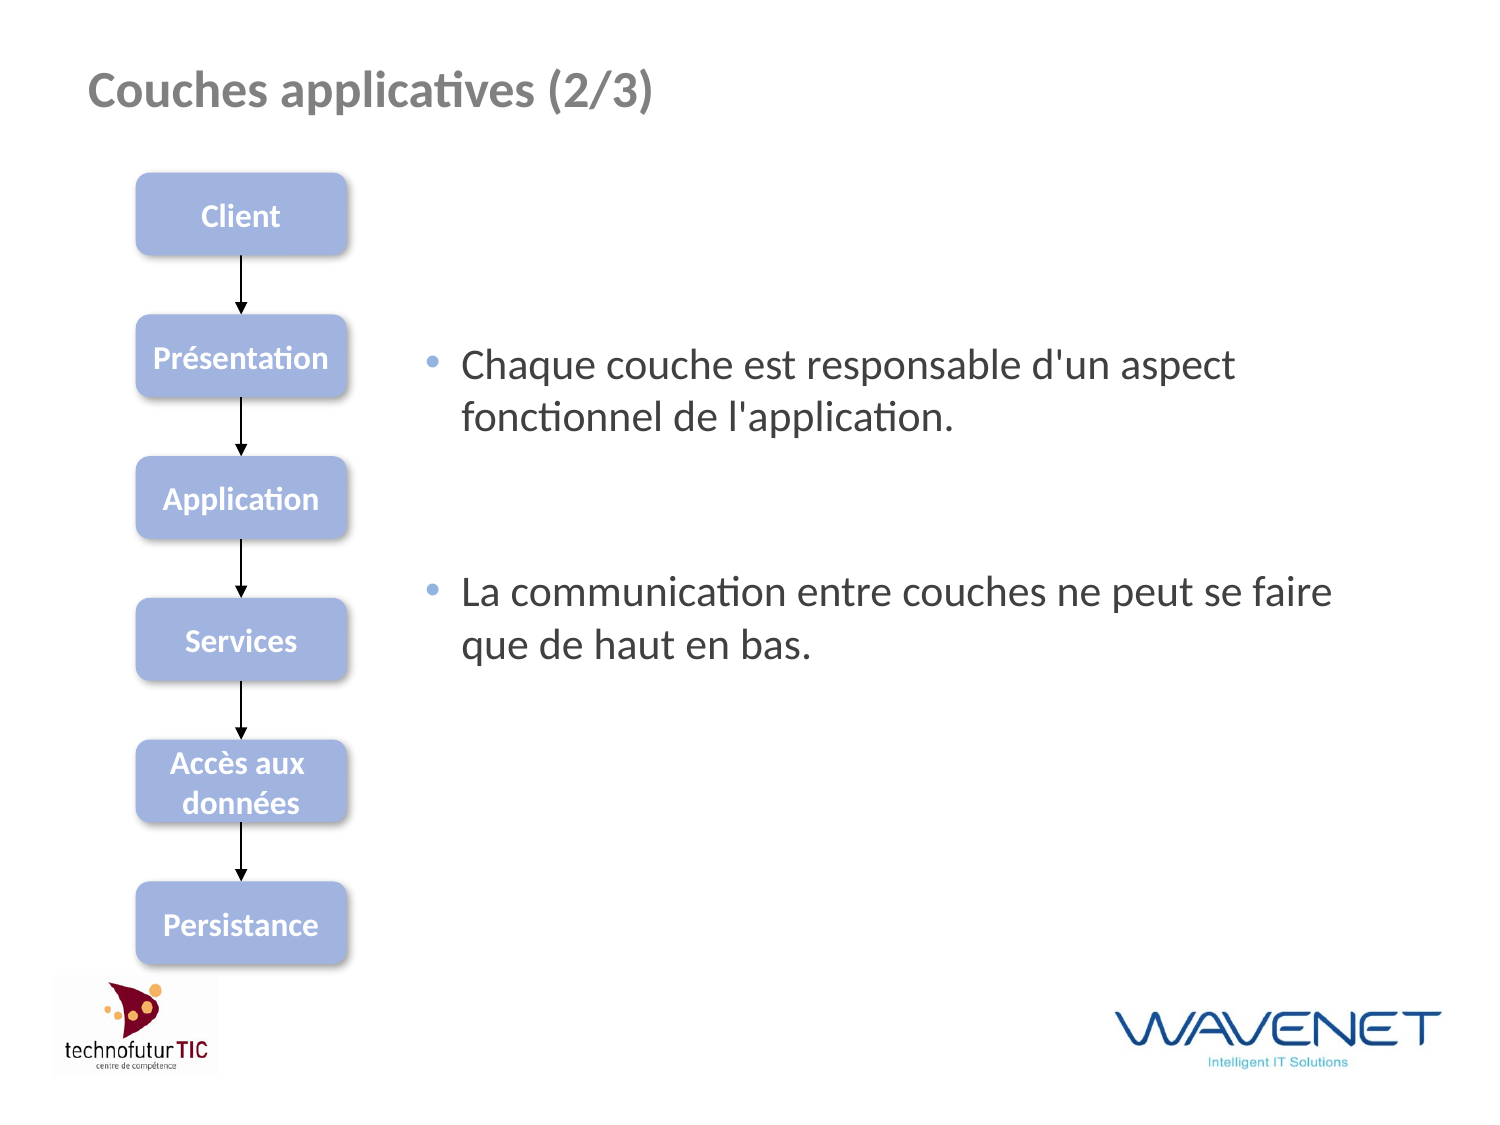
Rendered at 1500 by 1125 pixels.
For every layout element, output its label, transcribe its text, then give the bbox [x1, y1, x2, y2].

text_box Accès aux données [135, 739, 347, 823]
picture [1113, 1009, 1443, 1071]
title Couches applicatives (2/3) [72, 47, 1426, 145]
text_box Application [135, 456, 347, 539]
text_box Persistance [135, 881, 347, 965]
list Chaque couche est responsable d'un aspect fonctionnel de l'application. La communication entre couches ne peut se faire que de haut en bas. [409, 327, 1383, 929]
text_box Services [135, 597, 347, 681]
picture [53, 975, 218, 1077]
text_box Présentation [135, 314, 347, 398]
text_box Client [135, 172, 347, 256]
